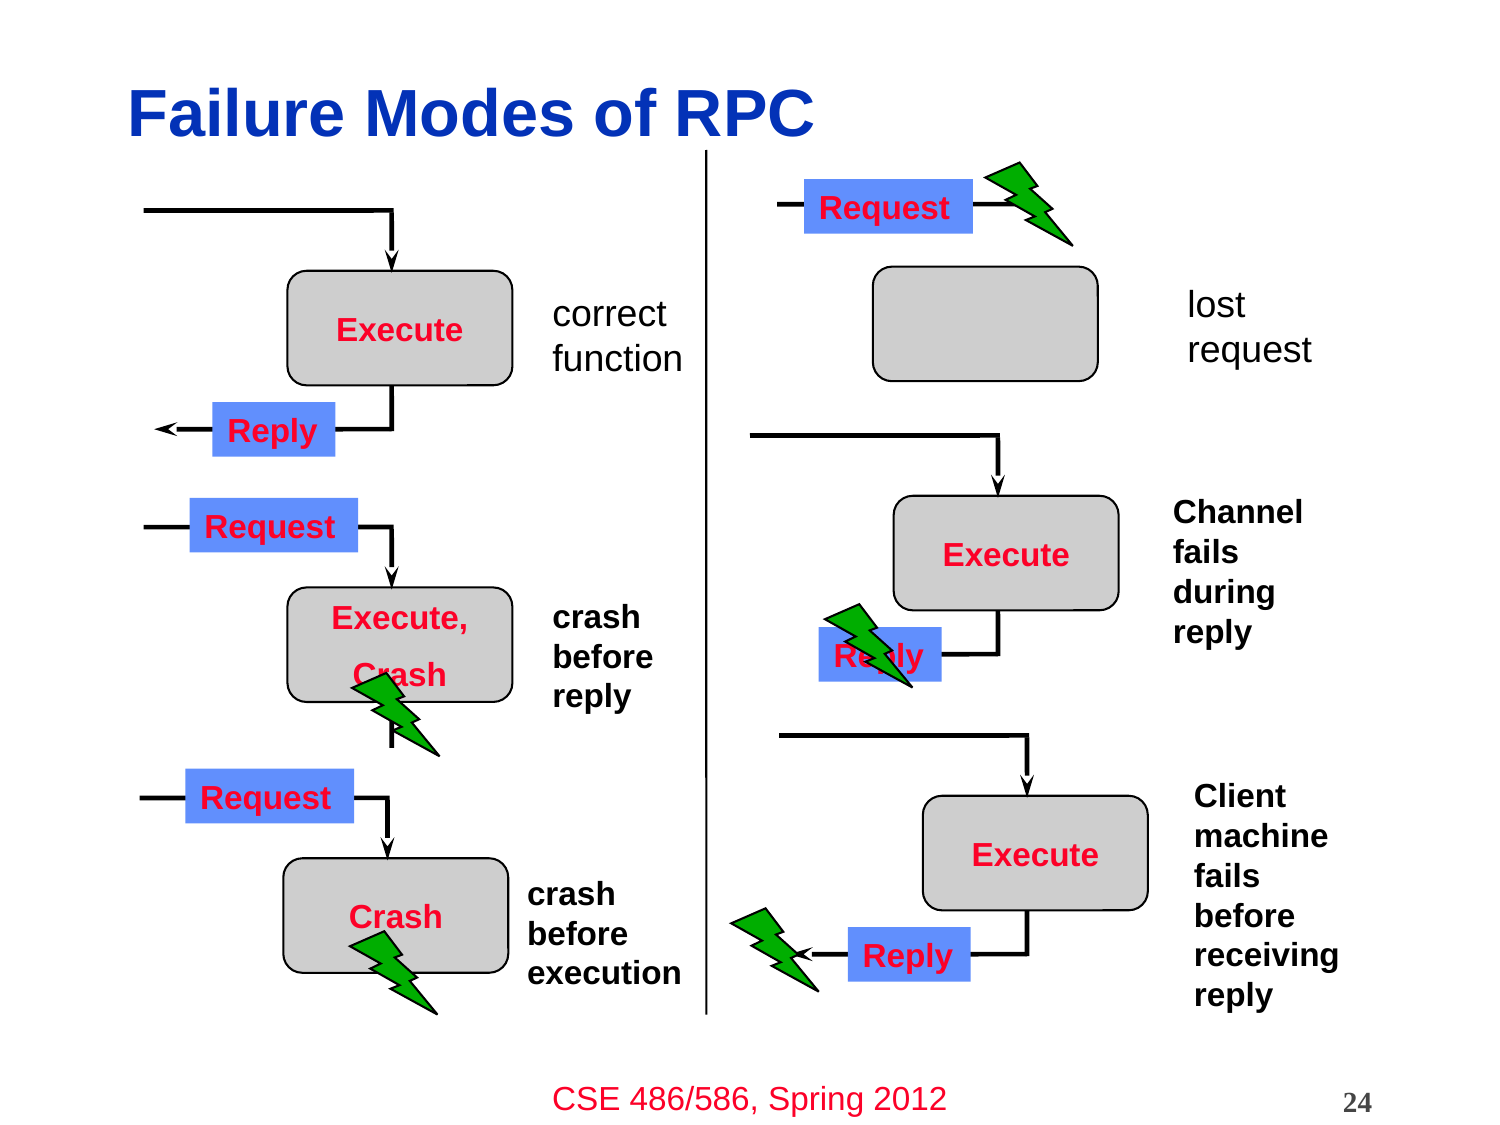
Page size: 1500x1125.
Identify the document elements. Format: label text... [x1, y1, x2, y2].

text_box [385, 252, 398, 273]
text_box Request [185, 768, 355, 824]
text_box [824, 604, 913, 688]
text_box [991, 477, 1005, 498]
text_box Request [189, 497, 359, 553]
text_box lost request [1172, 272, 1342, 378]
text_box [385, 568, 398, 590]
text_box Execute [893, 495, 1119, 611]
text_box [1020, 777, 1034, 798]
text_box [985, 162, 1073, 246]
text_box [154, 423, 175, 436]
text_box crash before execution [512, 864, 702, 999]
text_box correct function [537, 281, 706, 386]
text_box Channel fails during reply [1158, 483, 1327, 658]
title Failure Modes of RPC [112, 53, 1310, 176]
text_box Reply [871, 627, 942, 682]
text_box Reply [847, 927, 971, 982]
text_box Execute [287, 270, 513, 386]
text_box [731, 908, 819, 992]
text_box Reply [818, 627, 900, 682]
text_box [872, 266, 1098, 382]
text_box Reply [212, 402, 336, 457]
text_box Execute [922, 795, 1148, 911]
text_box Request [804, 179, 973, 234]
text_box Client machine fails before receiving reply [1179, 766, 1363, 1021]
text_box crash before reply [537, 587, 706, 722]
text_box [381, 839, 394, 861]
text_box [796, 948, 811, 961]
text_box [349, 931, 438, 1015]
text_box [352, 672, 440, 757]
text_box Execute, Crash [287, 587, 513, 702]
text_box Crash [283, 858, 509, 973]
slide_number 24 [1074, 1076, 1388, 1125]
